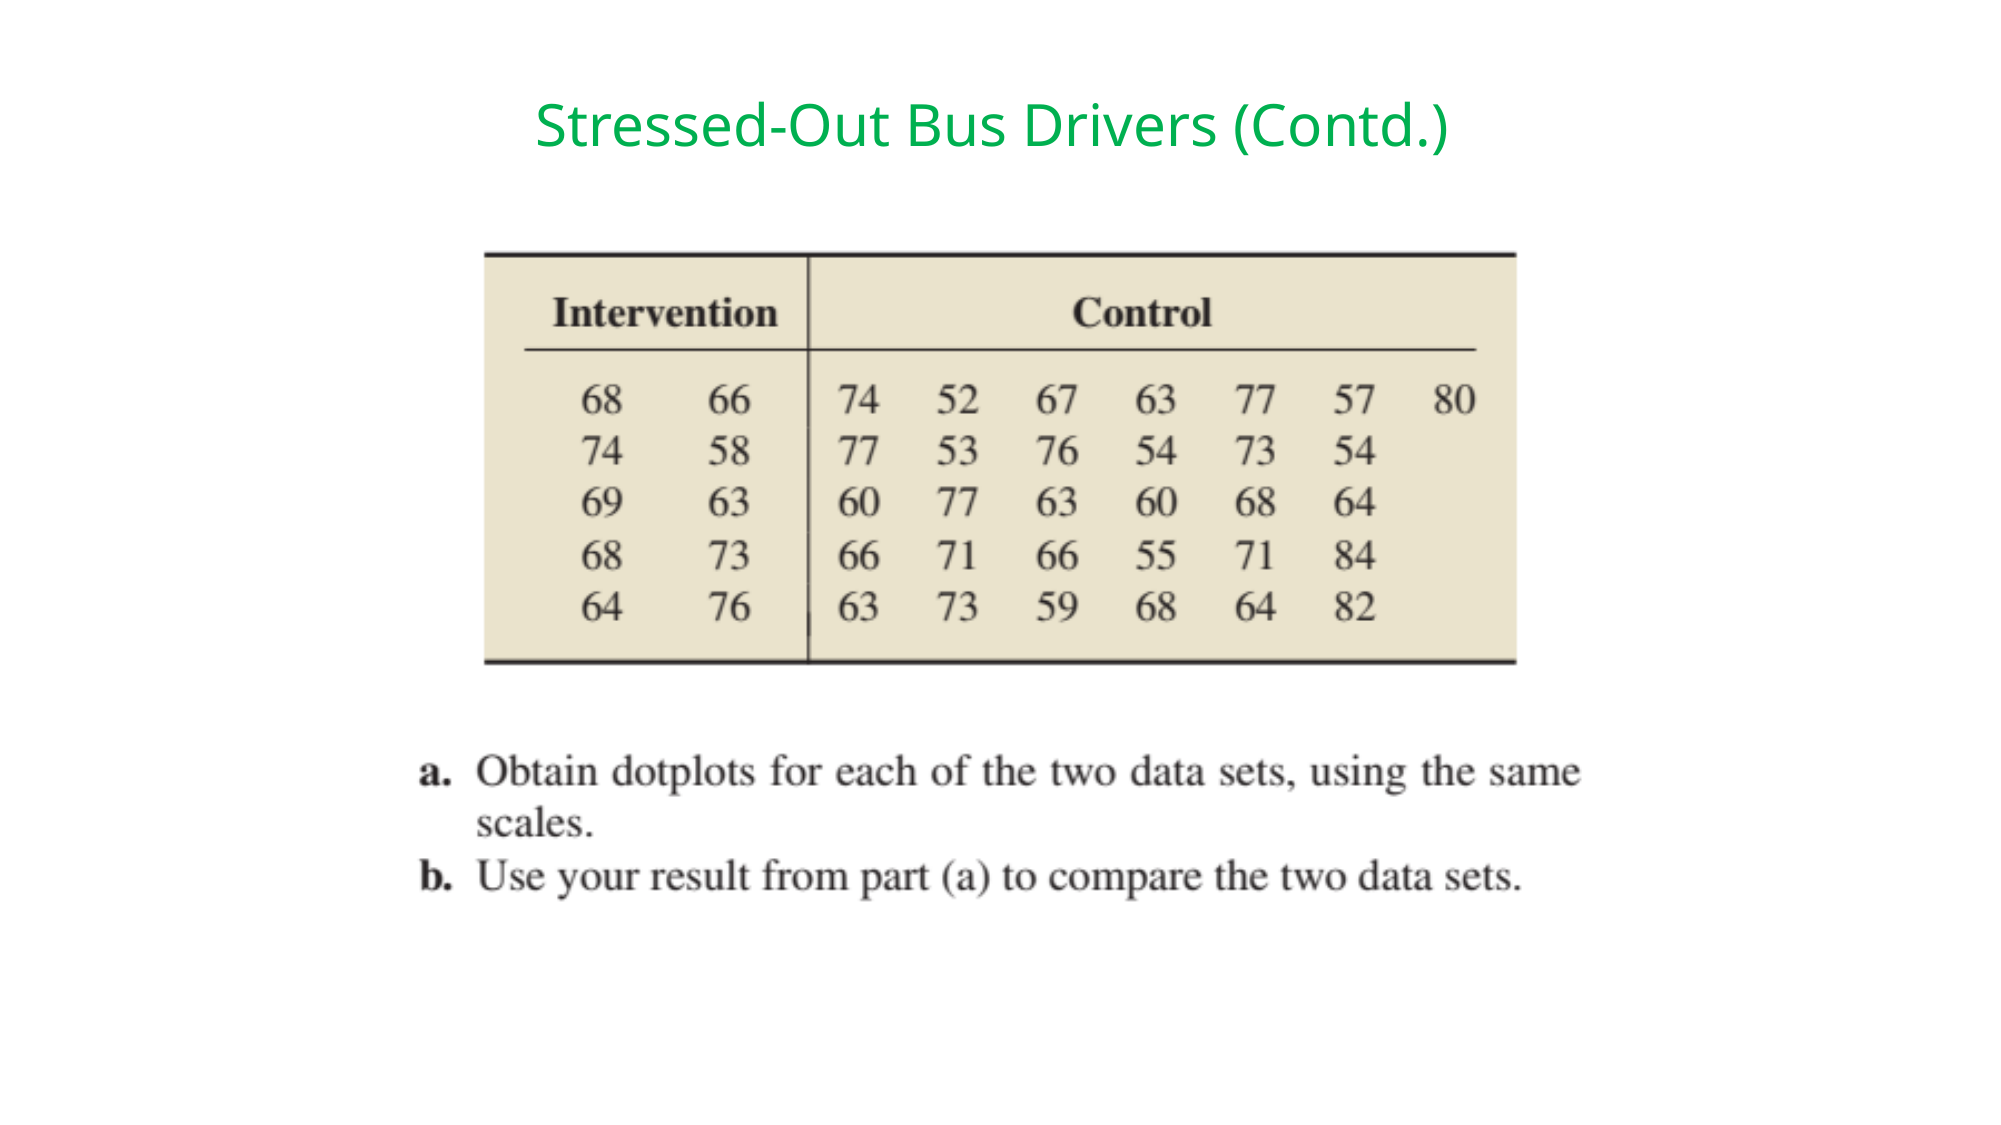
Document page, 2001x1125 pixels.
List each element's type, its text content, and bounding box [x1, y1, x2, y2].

picture [398, 229, 1602, 916]
title Stressed-Out Bus Drivers (Contd.) [137, 59, 1863, 195]
